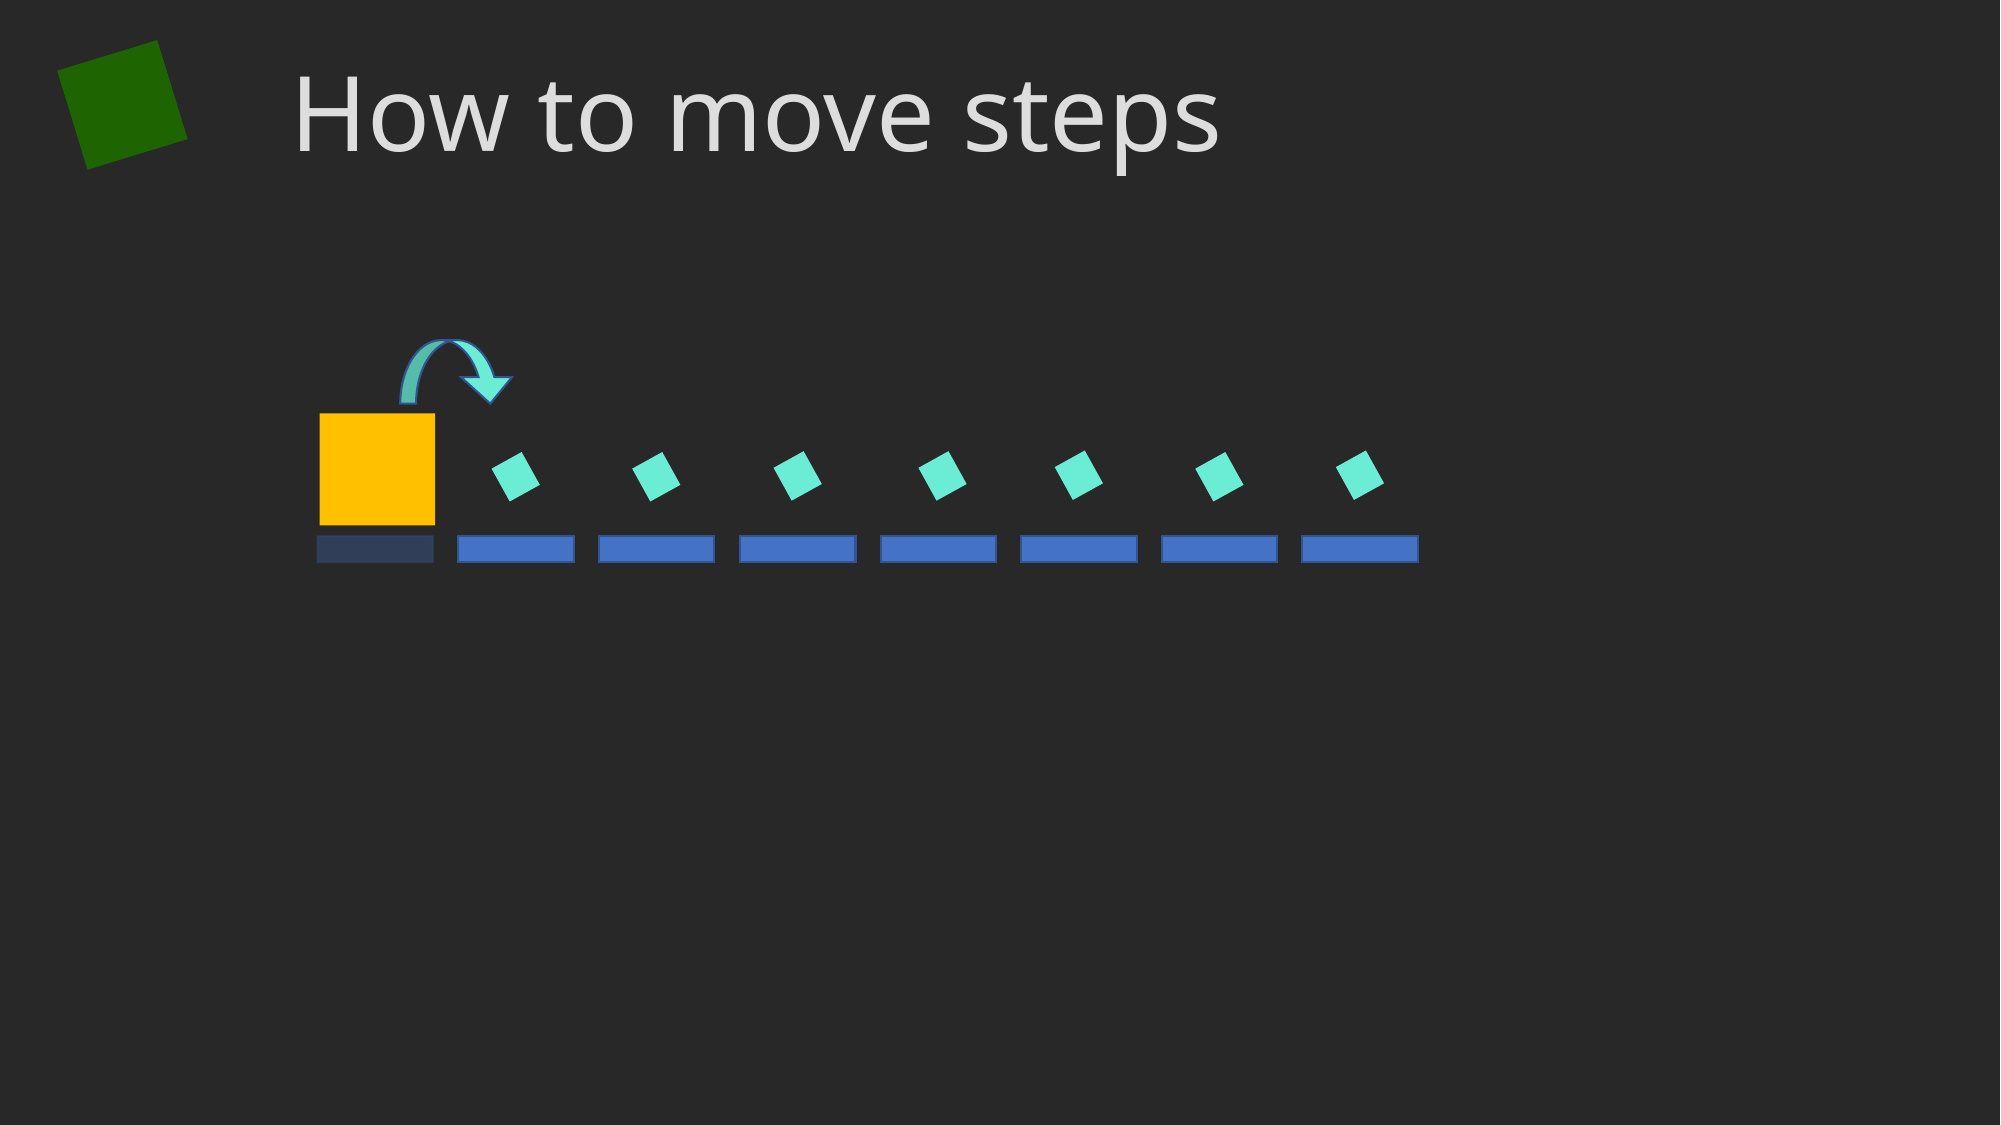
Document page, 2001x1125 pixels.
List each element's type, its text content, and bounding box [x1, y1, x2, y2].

text_box [772, 449, 824, 503]
text_box [490, 450, 542, 503]
text_box [316, 535, 434, 563]
text_box [1053, 449, 1105, 502]
text_box [319, 412, 436, 526]
text_box [1020, 535, 1138, 563]
text_box [598, 535, 715, 563]
text_box [457, 535, 575, 563]
text_box [1334, 449, 1386, 502]
text_box [630, 450, 682, 503]
text_box [1161, 535, 1278, 563]
text_box [880, 535, 997, 563]
text_box [739, 535, 857, 563]
text_box [399, 338, 515, 406]
text_box [917, 449, 969, 503]
text_box [1193, 450, 1245, 503]
text_box [55, 38, 167, 172]
text_box [1301, 535, 1419, 563]
text_box How to move steps [167, 39, 1346, 180]
